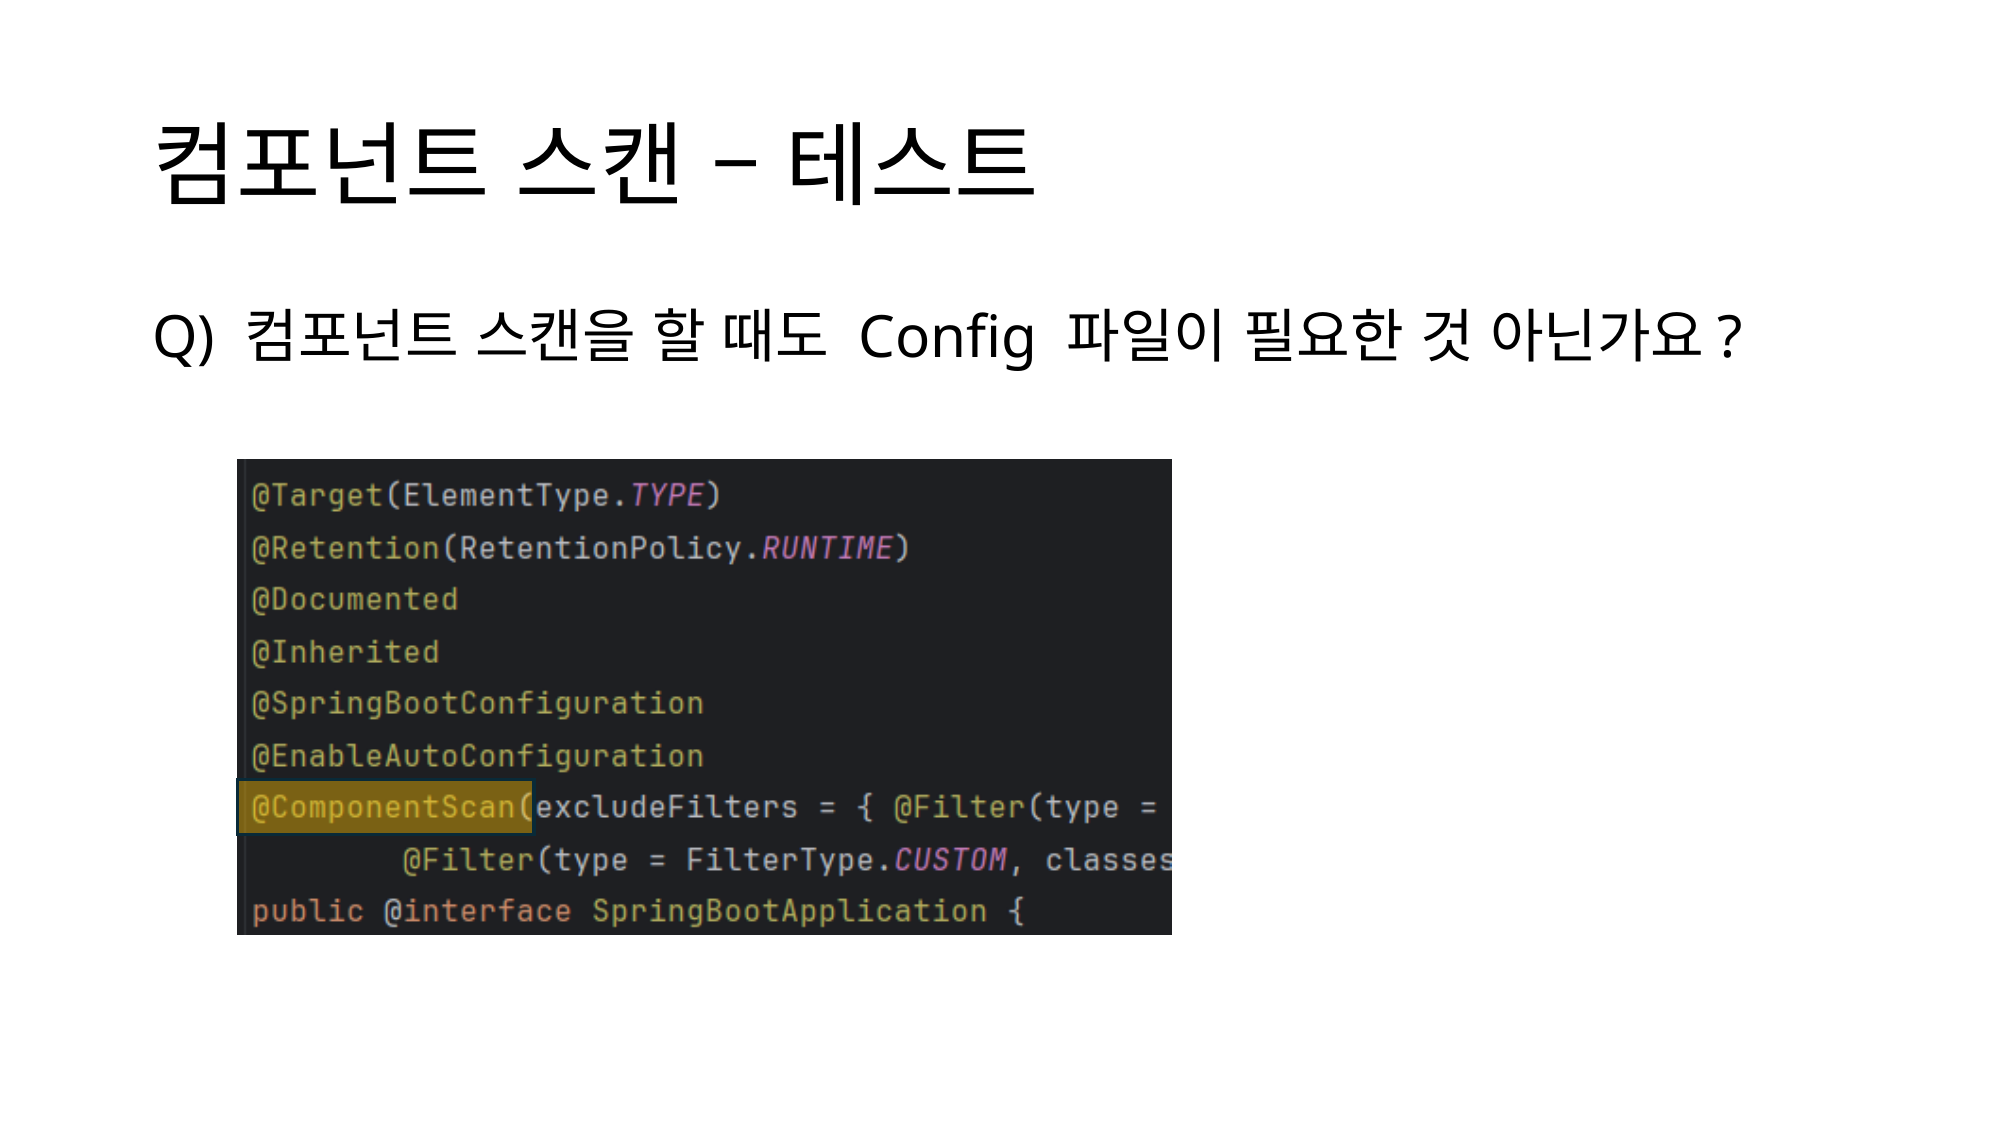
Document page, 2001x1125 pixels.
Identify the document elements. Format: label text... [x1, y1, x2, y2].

title 컴포넌트 스캔 – 테스트 [137, 59, 1863, 278]
picture [237, 458, 1173, 936]
list Q) 컴포넌트 스캔을 할 때도 Config 파일이 필요한 것 아닌가요? [137, 299, 1886, 1014]
